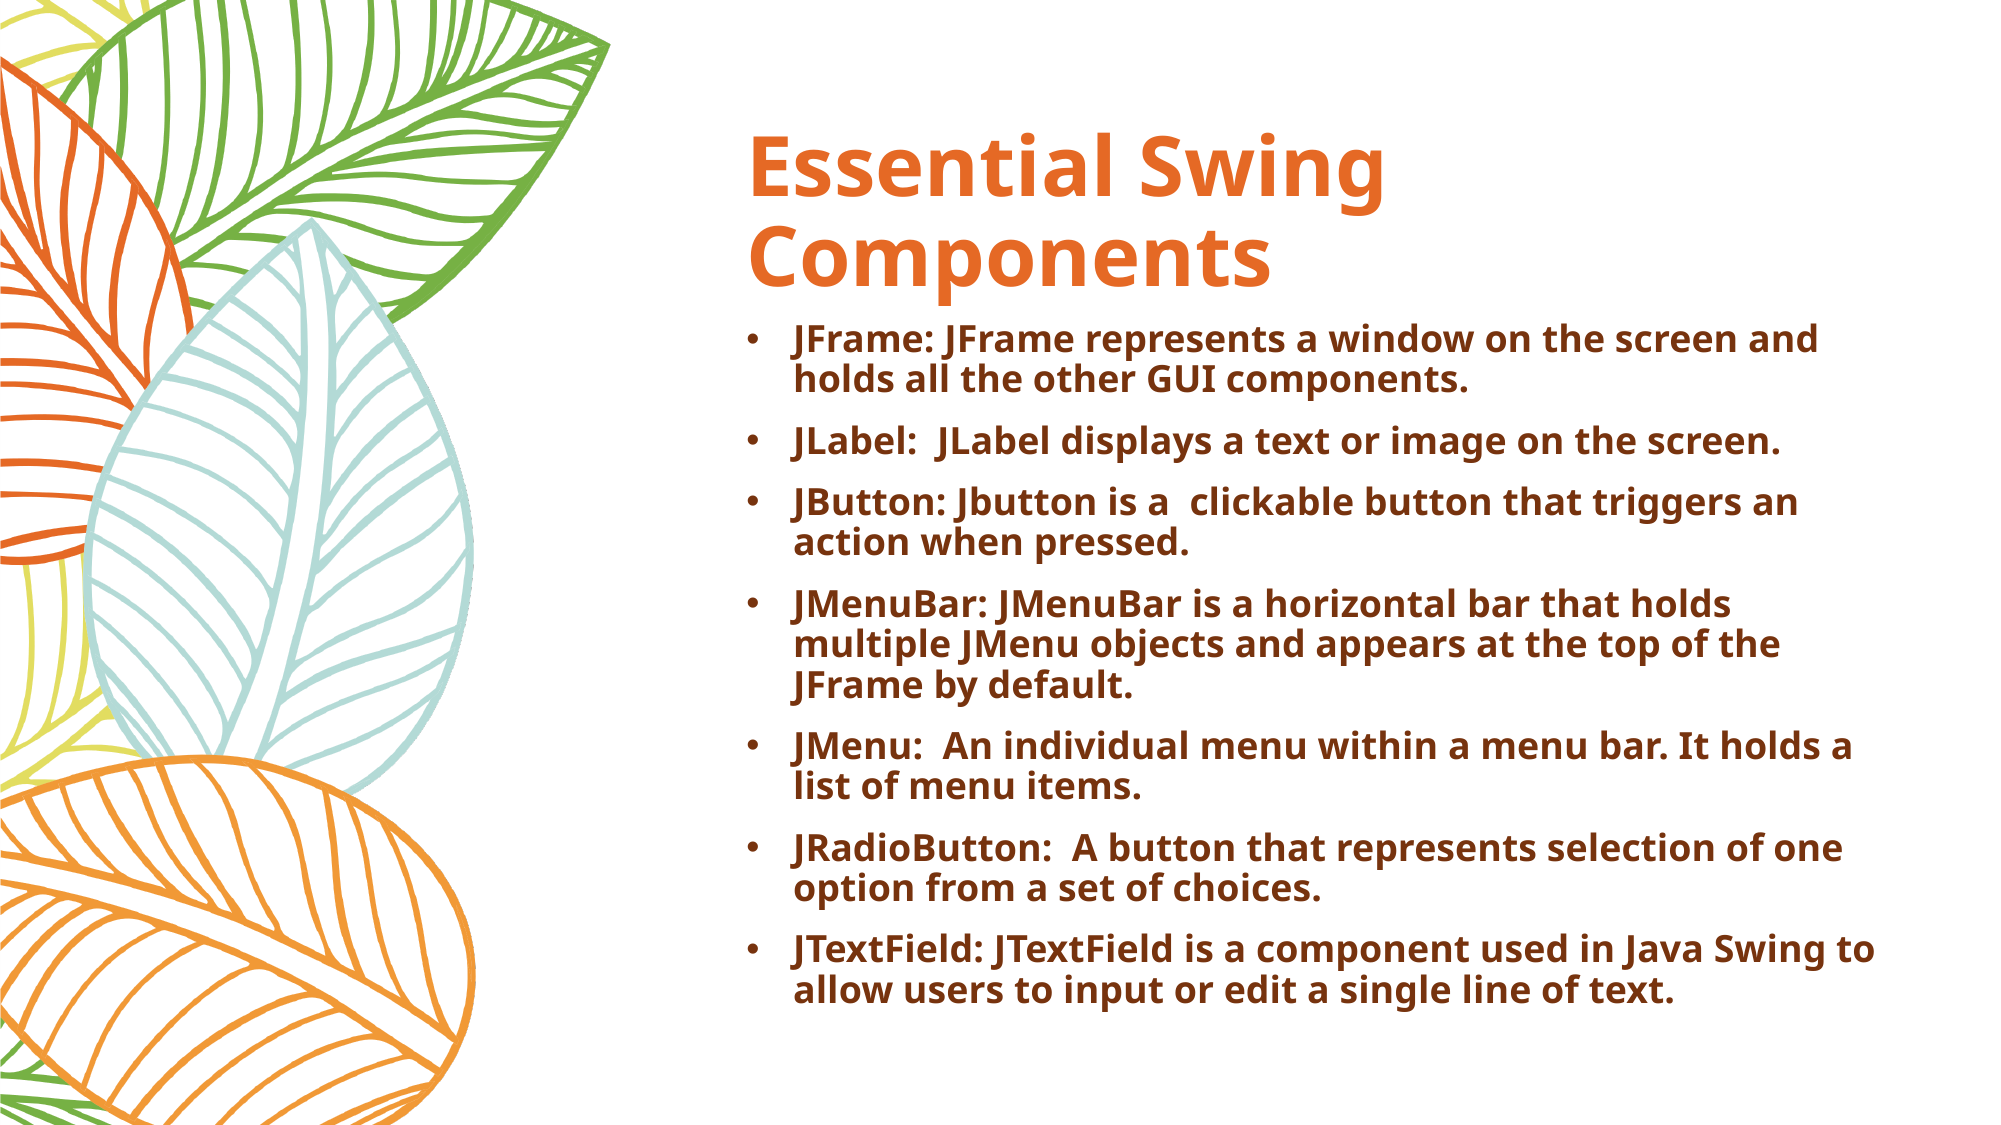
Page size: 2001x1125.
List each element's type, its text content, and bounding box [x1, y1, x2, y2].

title Essential Swing Components [731, 117, 1916, 312]
picture [0, 0, 611, 1125]
list JFrame: JFrame represents a window on the screen and holds all the other GUI components. JLabel: JLabel displays a text or image on the screen. JButton: Jbutton is a clickable button that triggers an action when pressed. JMenuBar: JMenuBar is a horizontal bar that holds multiple JMenu objects and appears at the top of the JFrame by default. JMenu: An individual menu within a menu bar. It holds a list of menu items. JRadioButton: A button that represents selection of one option from a set of choices. JTextField: JTextField is a component used in Java Swing to allow users to input or edit a single line of text. [731, 312, 1916, 1066]
